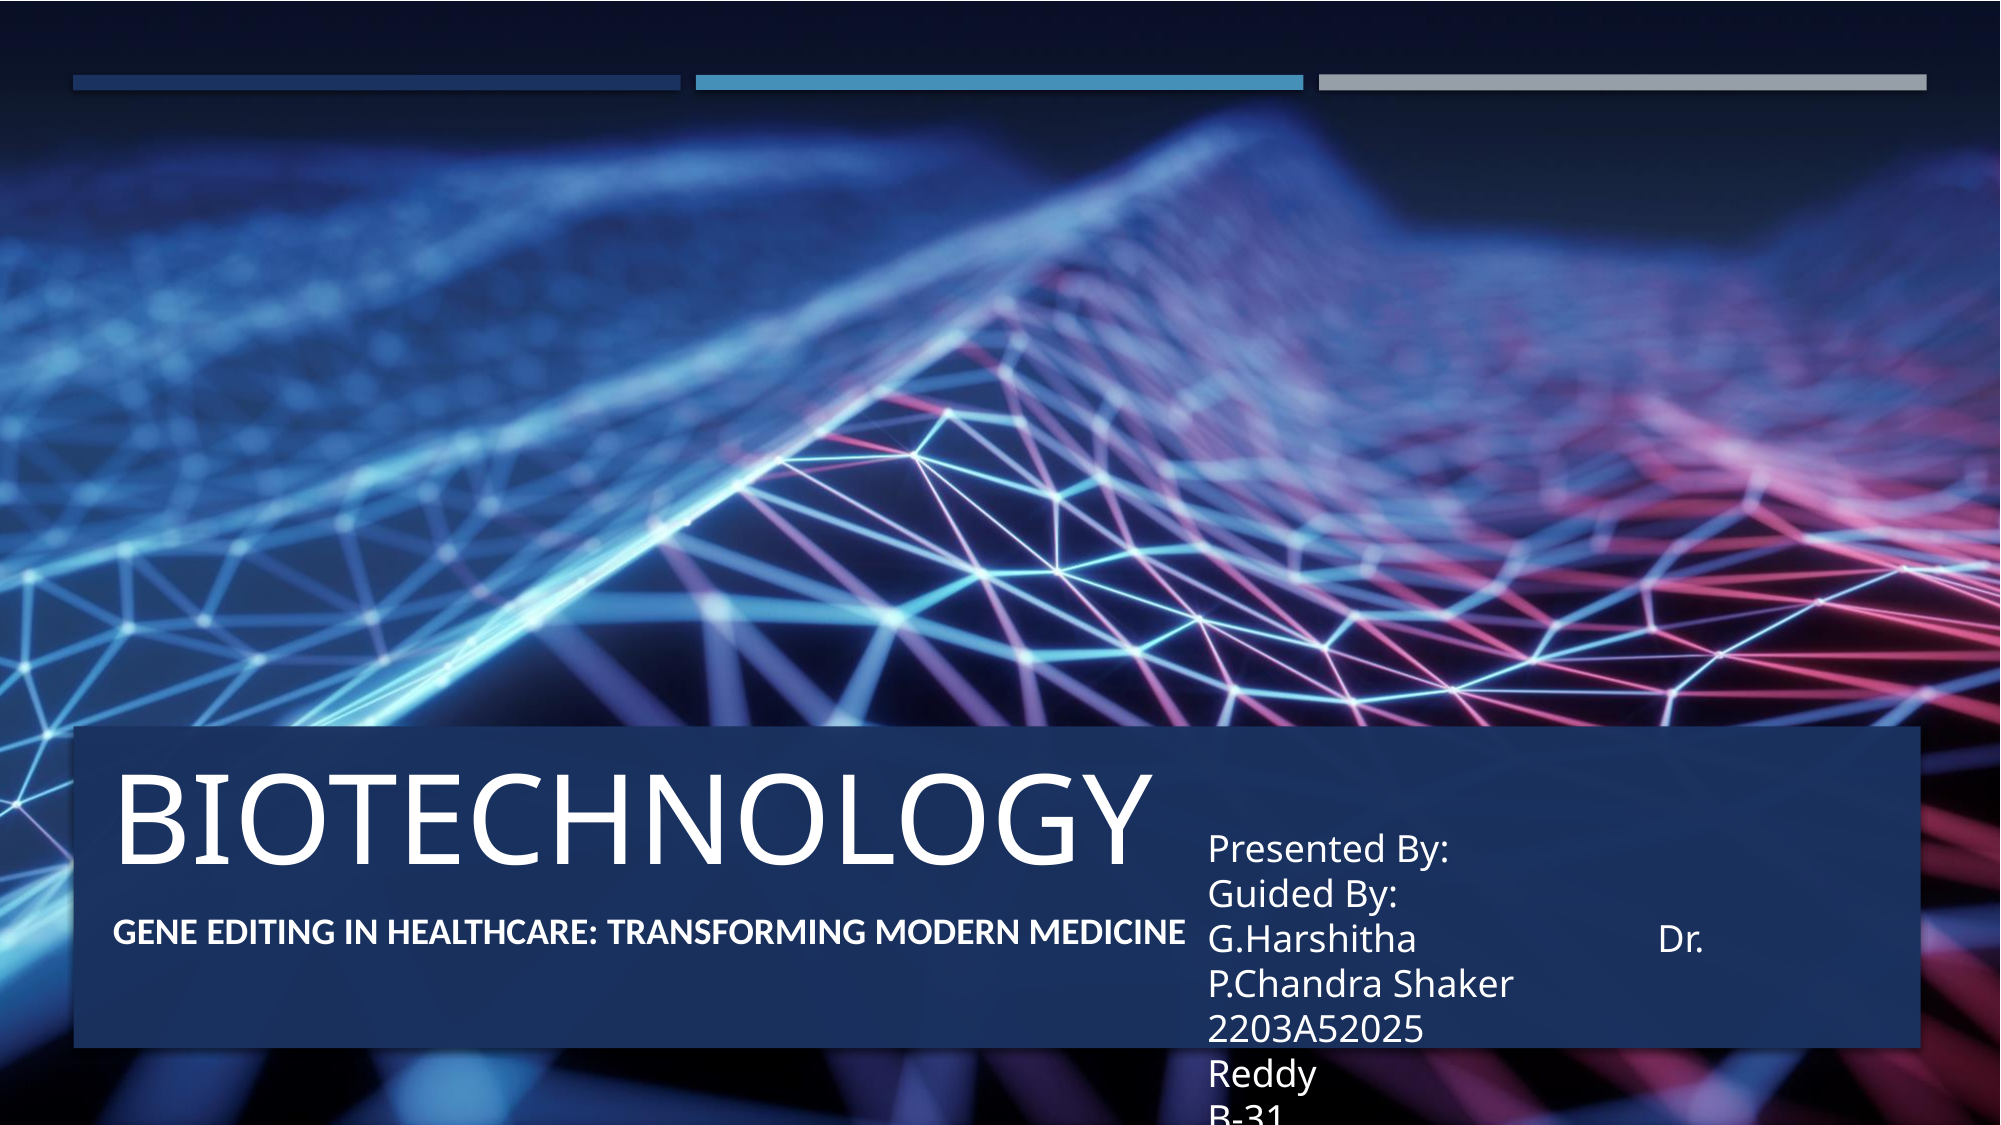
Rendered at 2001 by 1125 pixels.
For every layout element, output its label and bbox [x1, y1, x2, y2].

text_box [72, 73, 1928, 92]
picture [0, 0, 2000, 1125]
